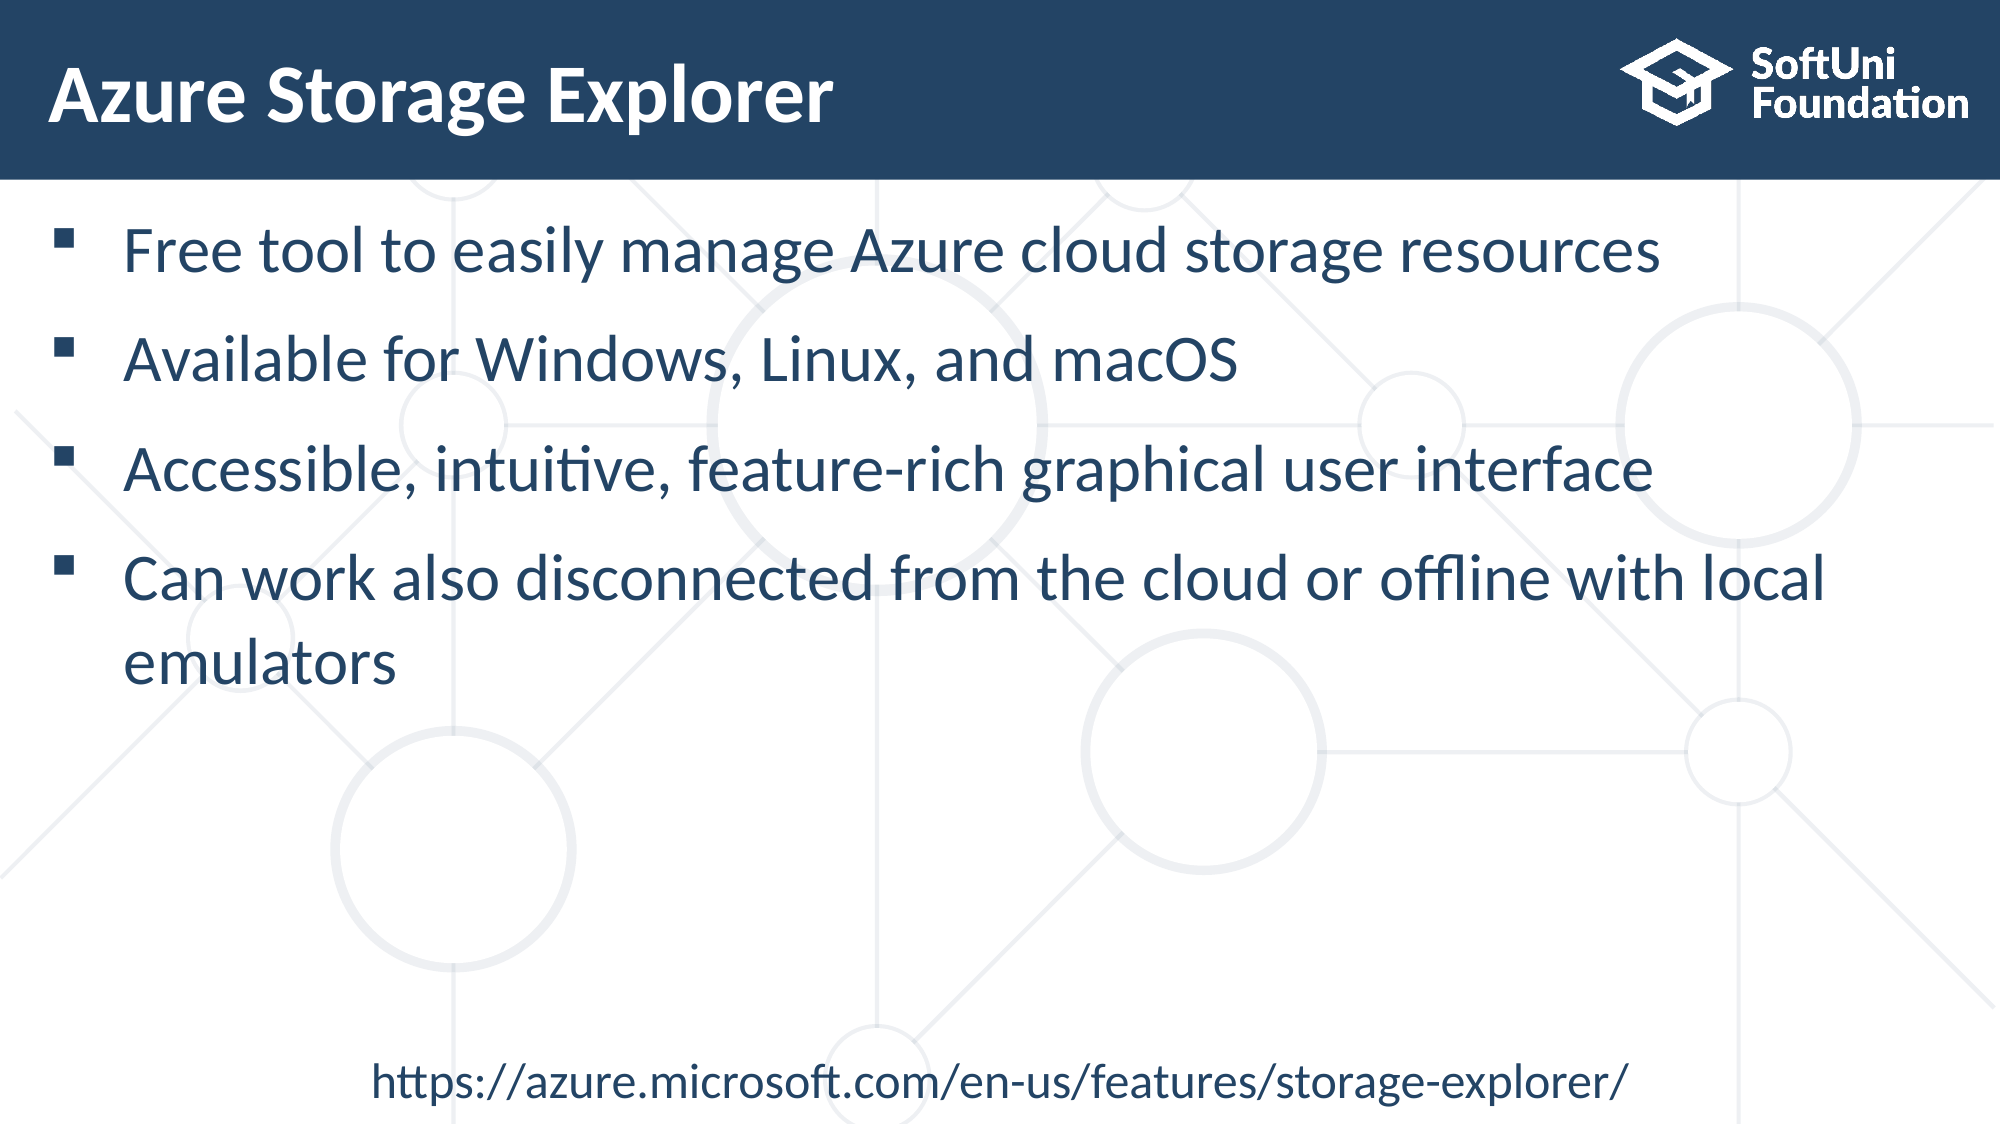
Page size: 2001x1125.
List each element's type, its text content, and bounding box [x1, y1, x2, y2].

picture [1619, 38, 1968, 126]
text_box https://azure.microsoft.com/en-us/features/storage-explorer/ [126, 1025, 1874, 1125]
list Free tool to easily manage Azure cloud storage resources Available for Windows, Linux, and macOS Accessible, intuitive, feature-rich graphical user interface Can work also disconnected from the cloud or offline with local emulators [31, 196, 1970, 1050]
title Azure Storage Explorer [31, 16, 1591, 162]
